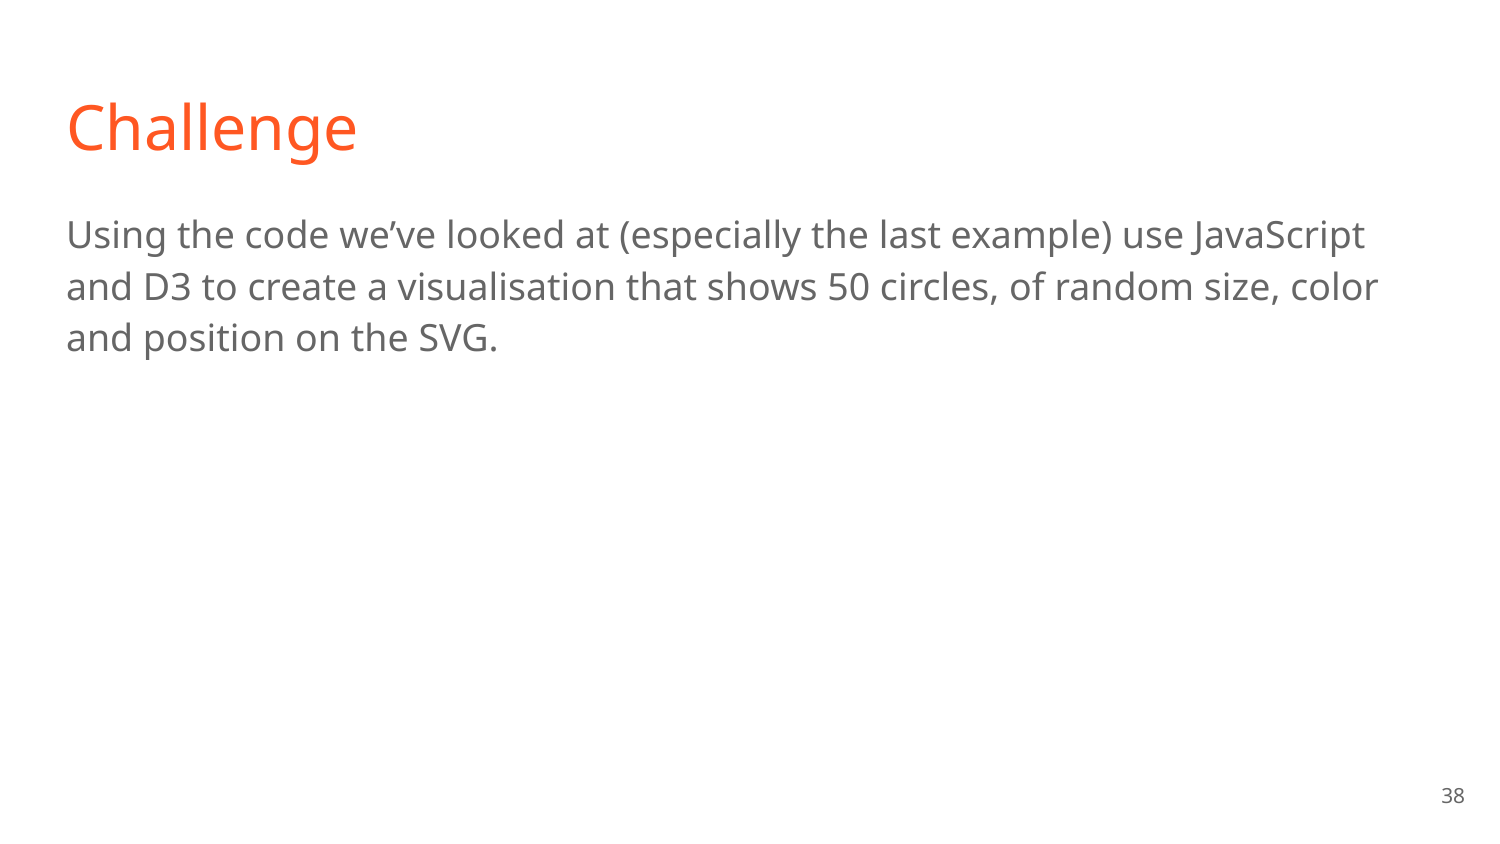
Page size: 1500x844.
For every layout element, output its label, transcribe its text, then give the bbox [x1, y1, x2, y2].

slide_number ‹#› [1389, 764, 1480, 830]
title Challenge [51, 72, 1449, 167]
list Using the code we’ve looked at (especially the last example) use JavaScript and D3 to create a visualisation that shows 50 circles, of random size, color and position on the SVG. [51, 189, 1449, 750]
